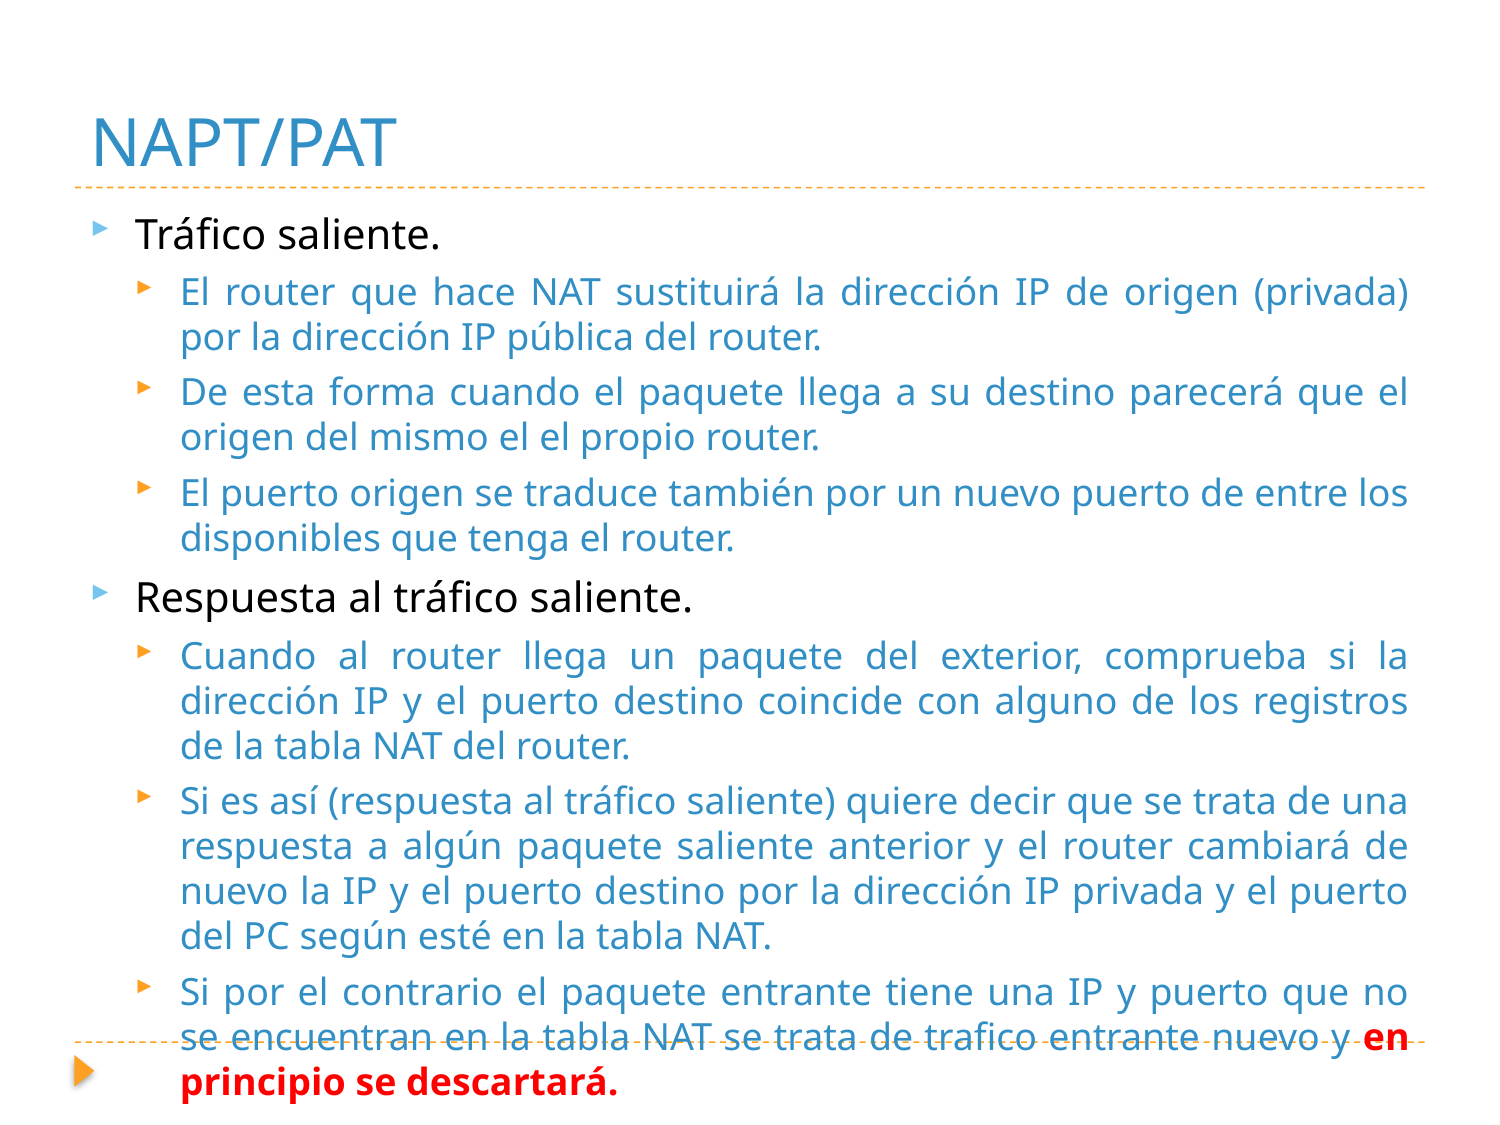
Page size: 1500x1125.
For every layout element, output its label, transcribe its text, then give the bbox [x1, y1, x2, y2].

title NAPT/PAT [74, 24, 1426, 188]
list Tráfico saliente. El router que hace NAT sustituirá la dirección IP de origen (privada) por la dirección IP pública del router. De esta forma cuando el paquete llega a su destino parecerá que el origen del mismo el el propio router. El puerto origen se traduce también por un nuevo puerto de entre los disponibles que tenga el router. Respuesta al tráfico saliente. Cuando al router llega un paquete del exterior, comprueba si la dirección IP y el puerto destino coincide con alguno de los registros de la tabla NAT del router. Si es así (respuesta al tráfico saliente) quiere decir que se trata de una respuesta a algún paquete saliente anterior y el router cambiará de nuevo la IP y el puerto destino por la dirección IP privada y el puerto del PC según esté en la tabla NAT. Si por el contrario el paquete entrante tiene una IP y puerto que no se encuentran en la tabla NAT se trata de trafico entrante nuevo y en principio se descartará. [74, 199, 1426, 1011]
